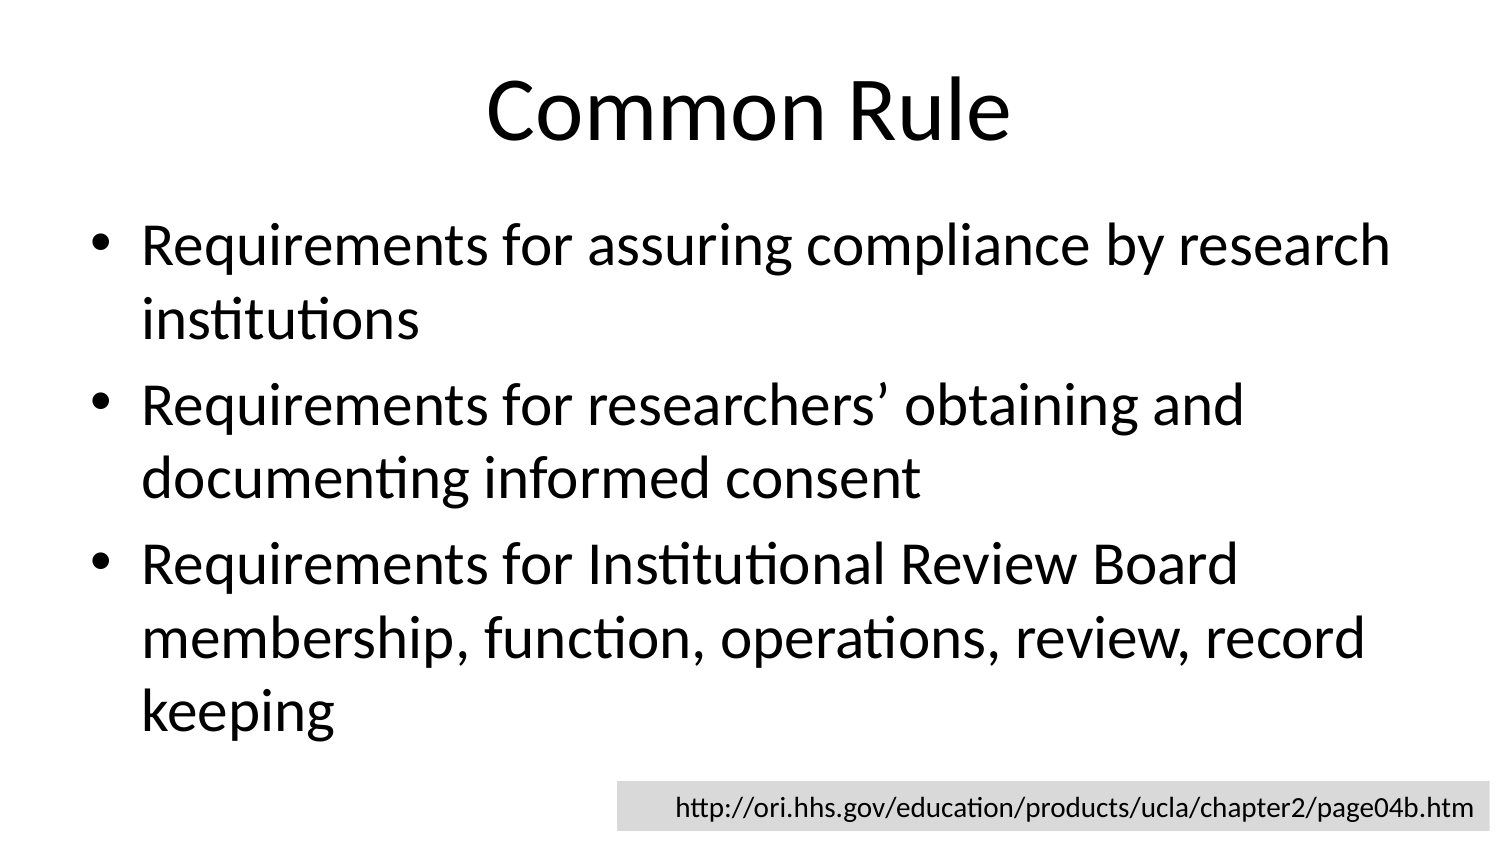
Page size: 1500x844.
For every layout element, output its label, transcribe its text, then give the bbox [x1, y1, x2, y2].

list Requirements for assuring compliance by research institutions Requirements for researchers’ obtaining and documenting informed consent Requirements for Institutional Review Board membership, function, operations, review, record keeping [75, 196, 1425, 754]
title Common Rule [75, 33, 1425, 175]
text_box http://ori.hhs.gov/education/products/ucla/chapter2/page04b.htm [617, 781, 1490, 831]
